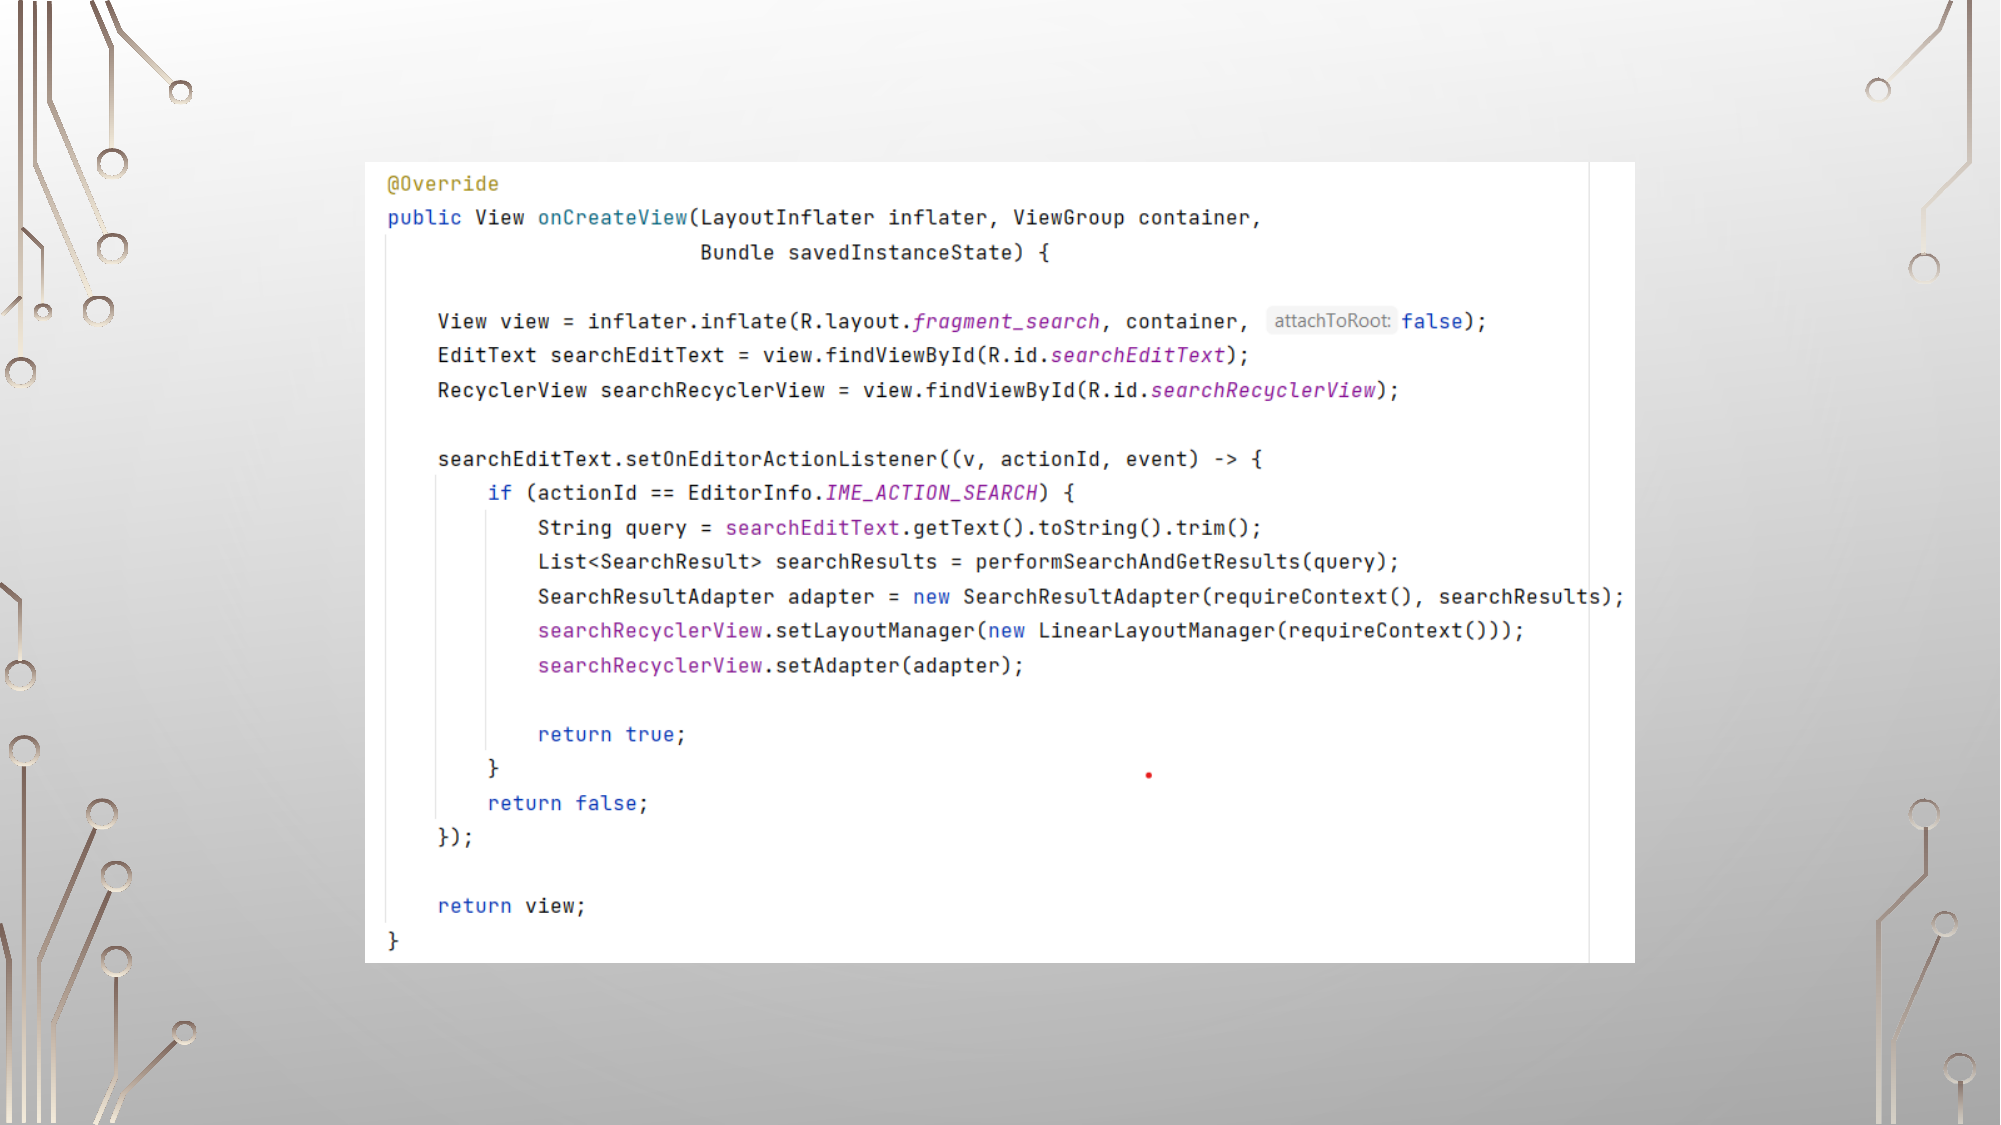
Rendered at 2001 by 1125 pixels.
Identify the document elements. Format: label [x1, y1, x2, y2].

picture [365, 162, 1635, 963]
